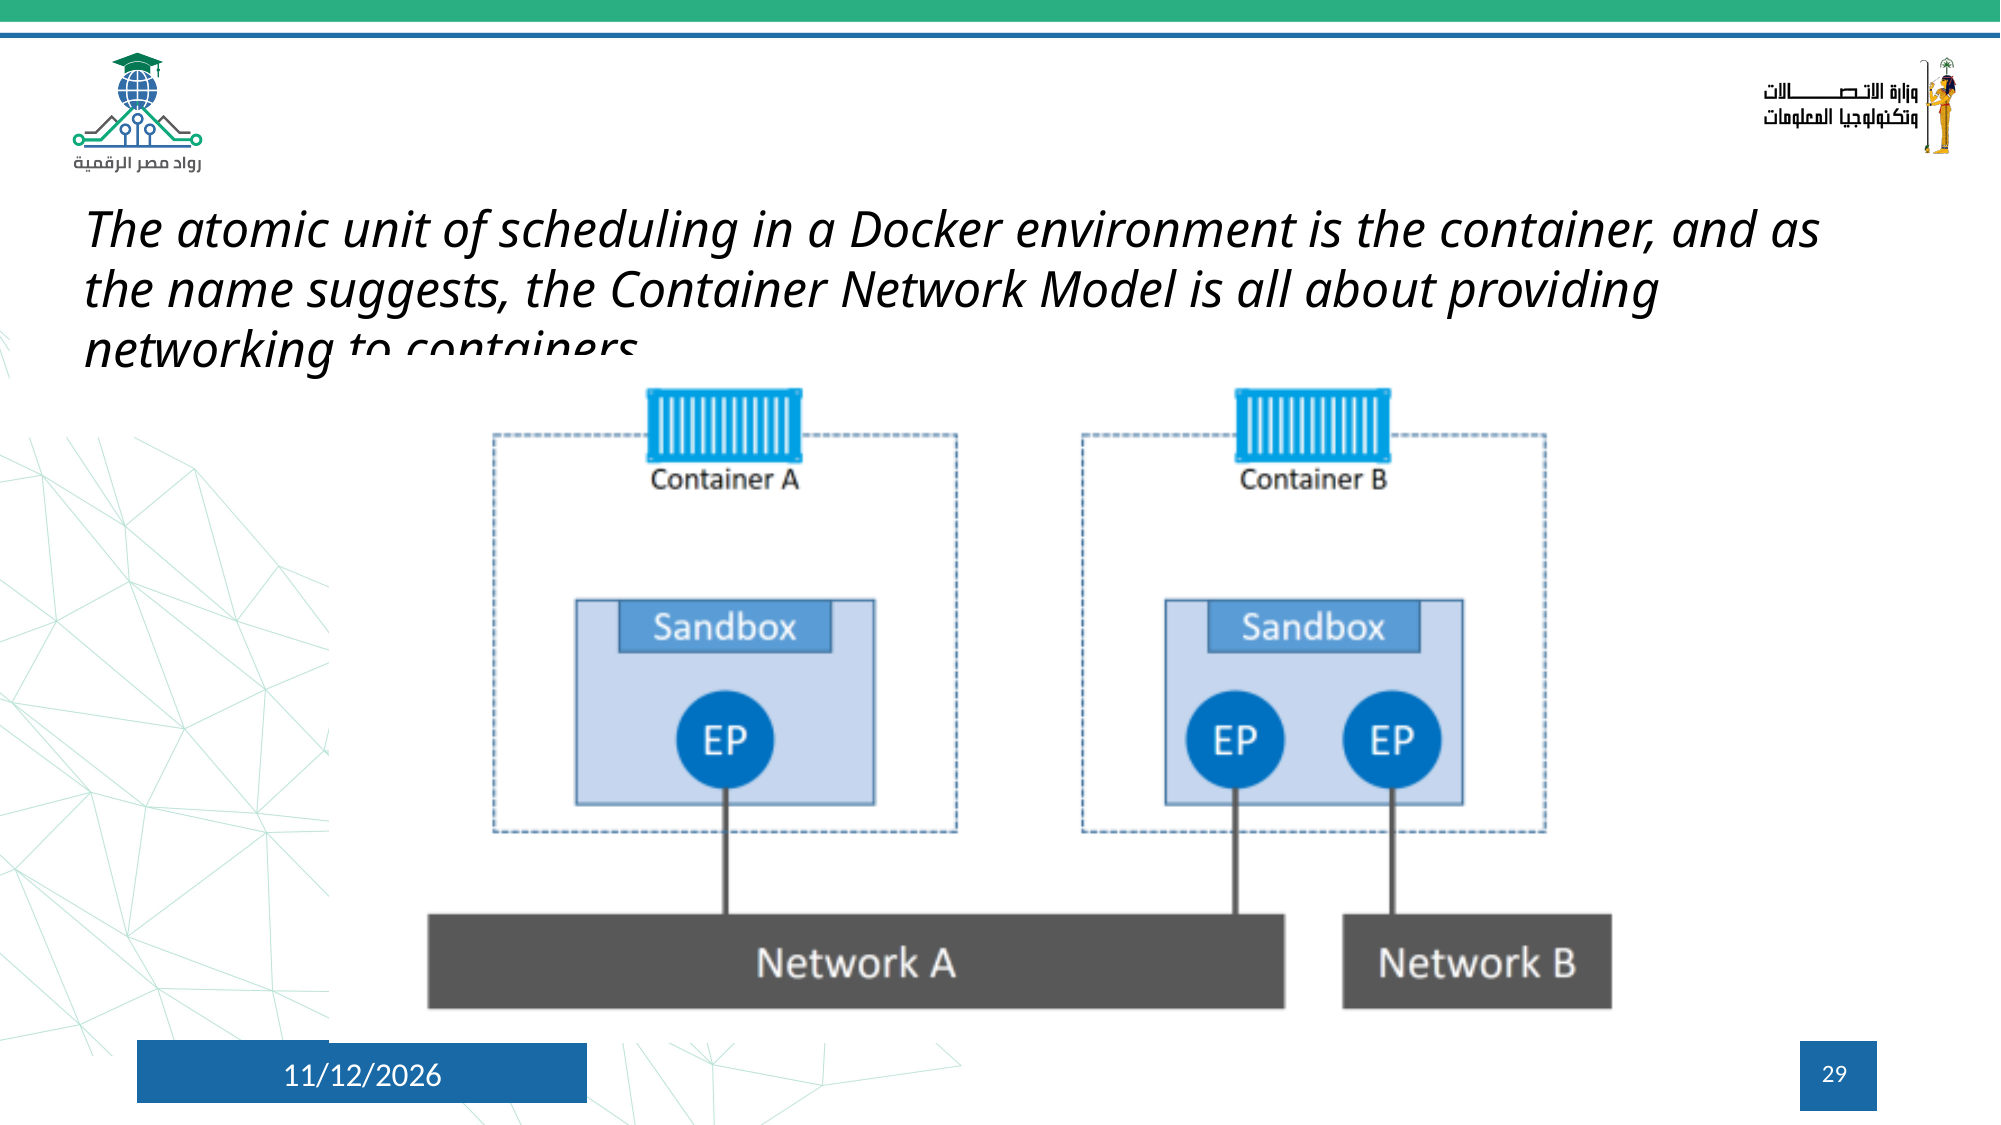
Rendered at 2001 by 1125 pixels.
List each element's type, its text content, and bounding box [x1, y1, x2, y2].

text_box The atomic unit of scheduling in a Docker environment is the container, and as the name suggests, the Container Network Model is all about providing networking to containers. [69, 190, 1905, 446]
picture [0, 0, 2000, 1125]
slide_number 29 [1412, 1042, 1863, 1103]
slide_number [137, 1042, 588, 1103]
footer [636, 1043, 1338, 1103]
